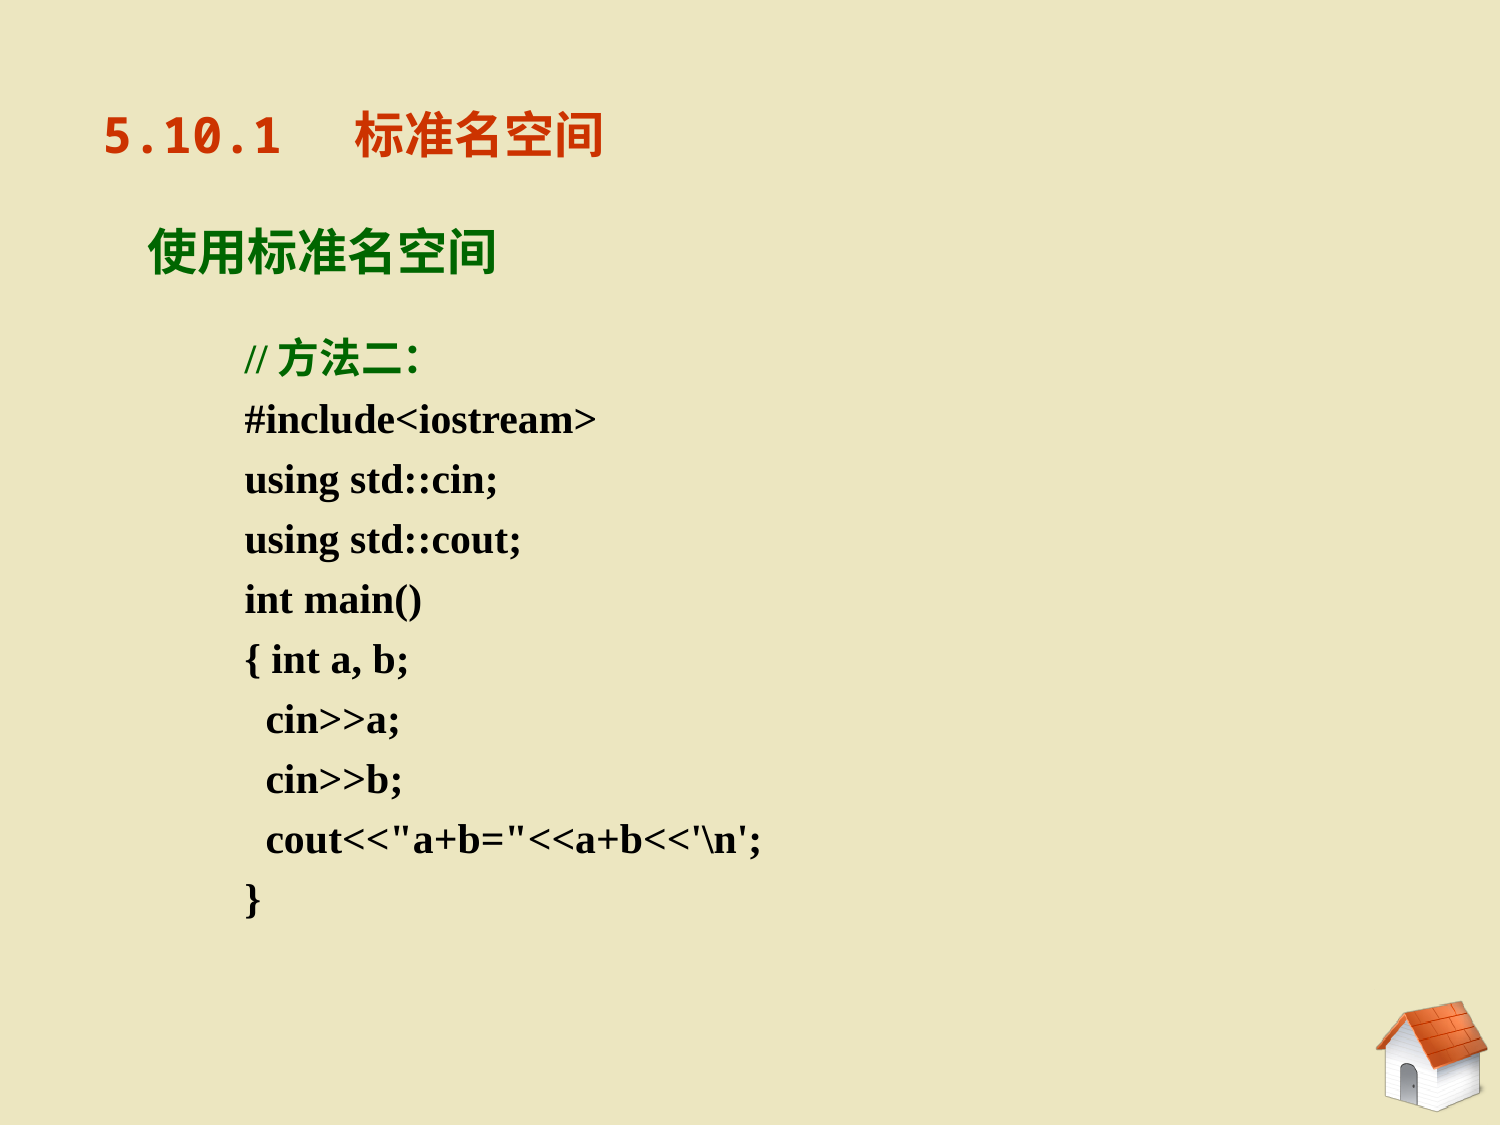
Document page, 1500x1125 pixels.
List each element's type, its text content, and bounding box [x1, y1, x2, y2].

title 5.10.1 标准名空间 [87, 96, 1000, 197]
text_box 使用标准名空间 [132, 212, 524, 288]
picture [1374, 989, 1488, 1125]
text_box //方法二： #include<iostream> using std::cin; using std::cout; int main() { int a, b; cin>>a; cin>>b; cout<<"a+b="<<a+b<<'\n'; } [229, 313, 869, 930]
